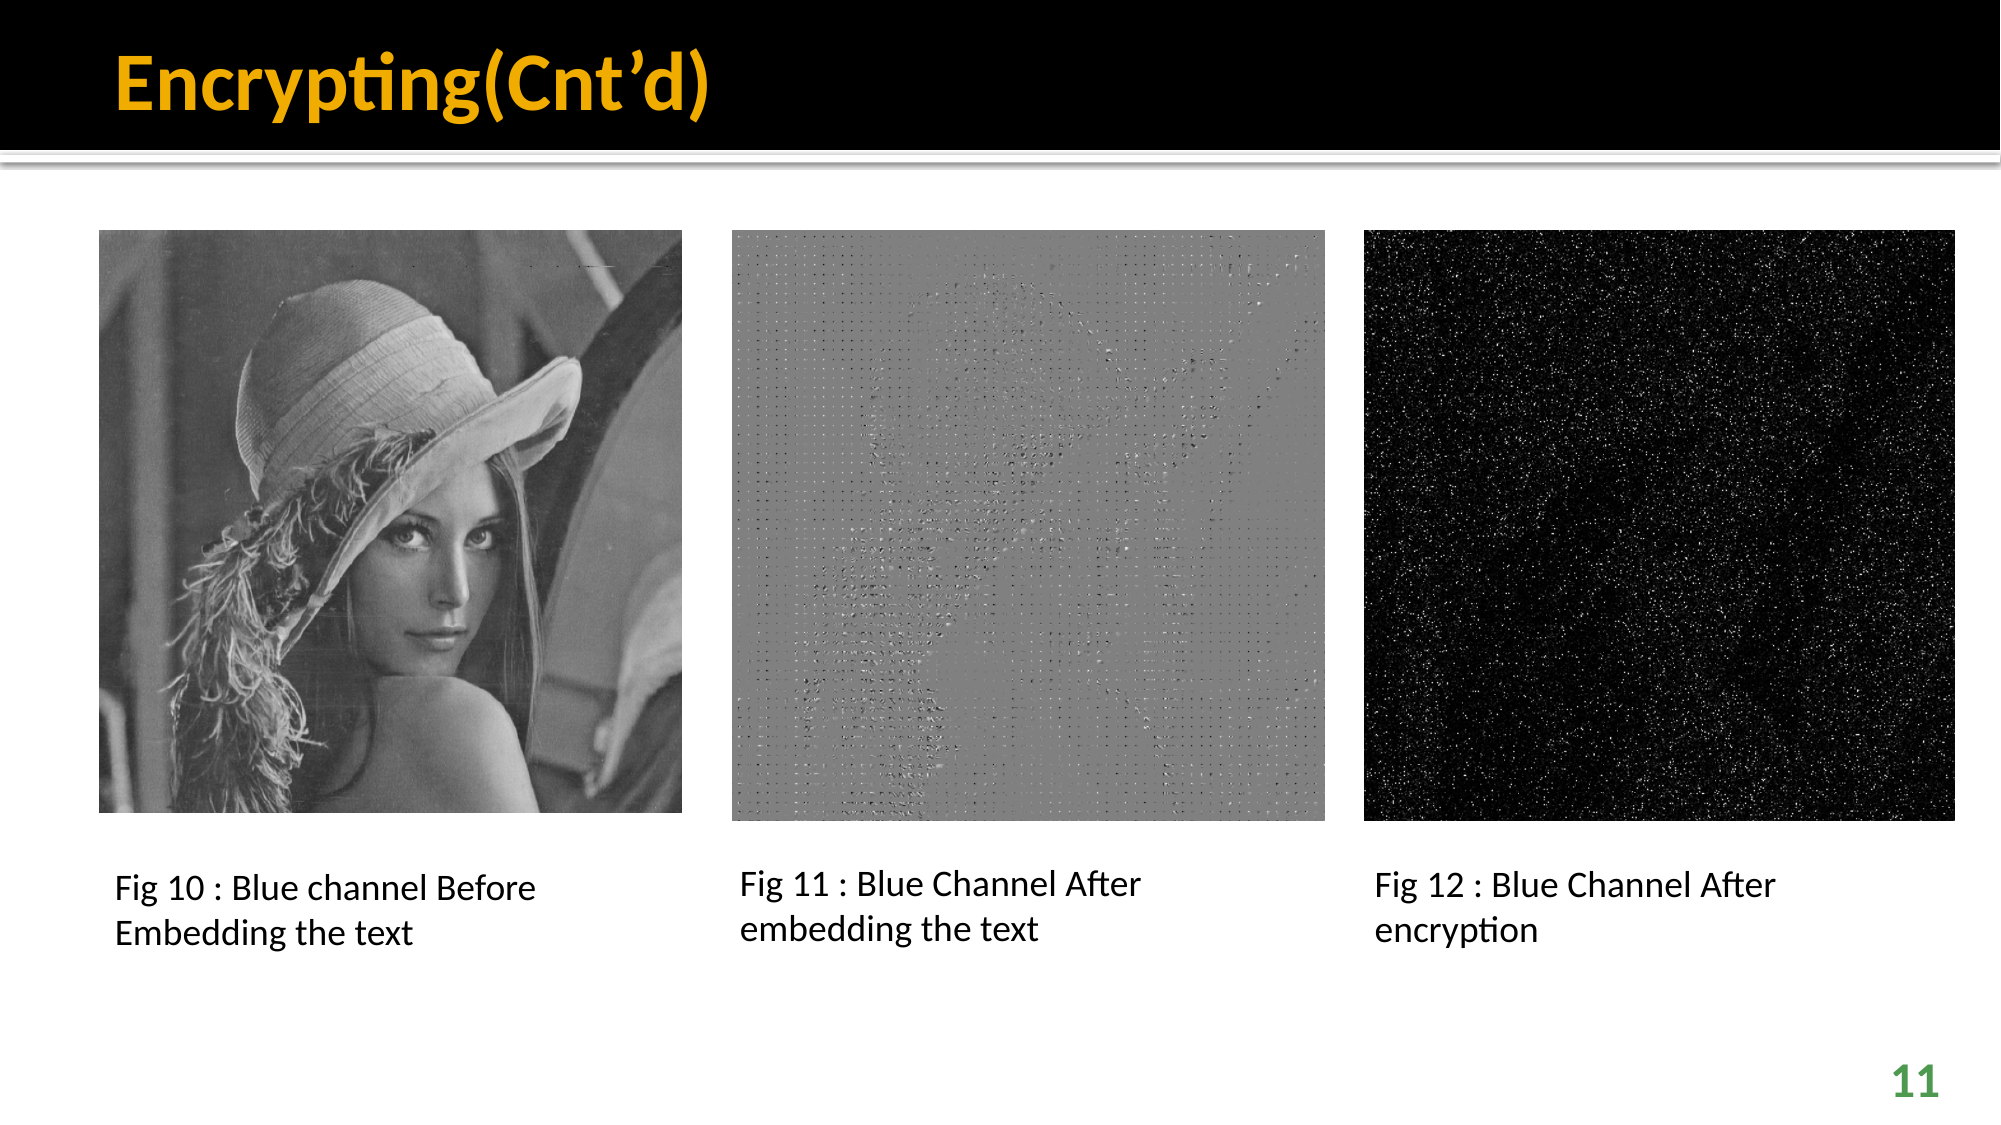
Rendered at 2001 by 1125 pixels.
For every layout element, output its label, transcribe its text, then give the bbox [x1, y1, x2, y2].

slide_number 11 [1794, 1062, 1955, 1108]
picture [99, 230, 682, 813]
picture [732, 229, 1325, 821]
text_box Fig 10 : Blue channel Before Embedding the text [99, 855, 682, 960]
text_box Fig 12 : Blue Channel After encryption [1359, 852, 1960, 958]
picture [1363, 229, 1955, 821]
title Encrypting(Cnt’d) [99, 12, 1900, 143]
text_box Fig 11 : Blue Channel After embedding the text [724, 851, 1325, 956]
